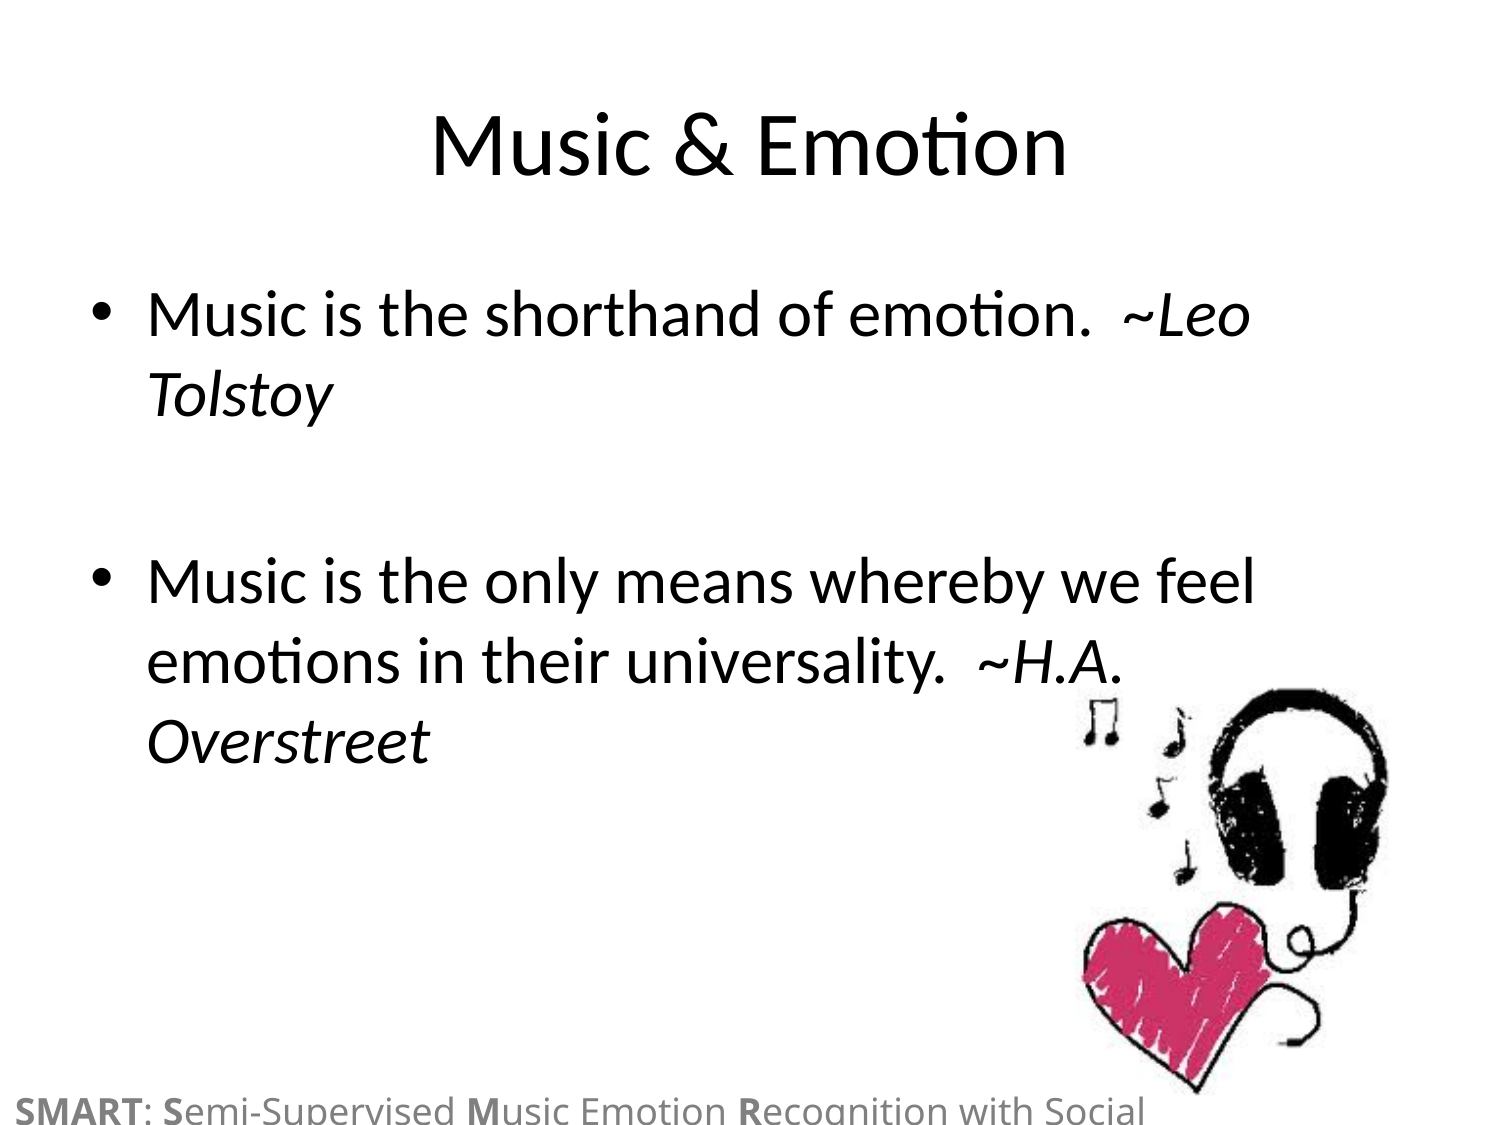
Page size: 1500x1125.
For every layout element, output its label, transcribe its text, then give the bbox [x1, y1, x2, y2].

text_box SMART: Semi-Supervised Music Emotion Recognition with Social Tagging [0, 1080, 1214, 1125]
list Music is the shorthand of emotion. ~Leo Tolstoy Music is the only means whereby we feel emotions in their universality. ~H.A. Overstreet [75, 262, 1425, 1005]
picture [1045, 673, 1485, 1112]
title Music & Emotion [75, 45, 1425, 233]
